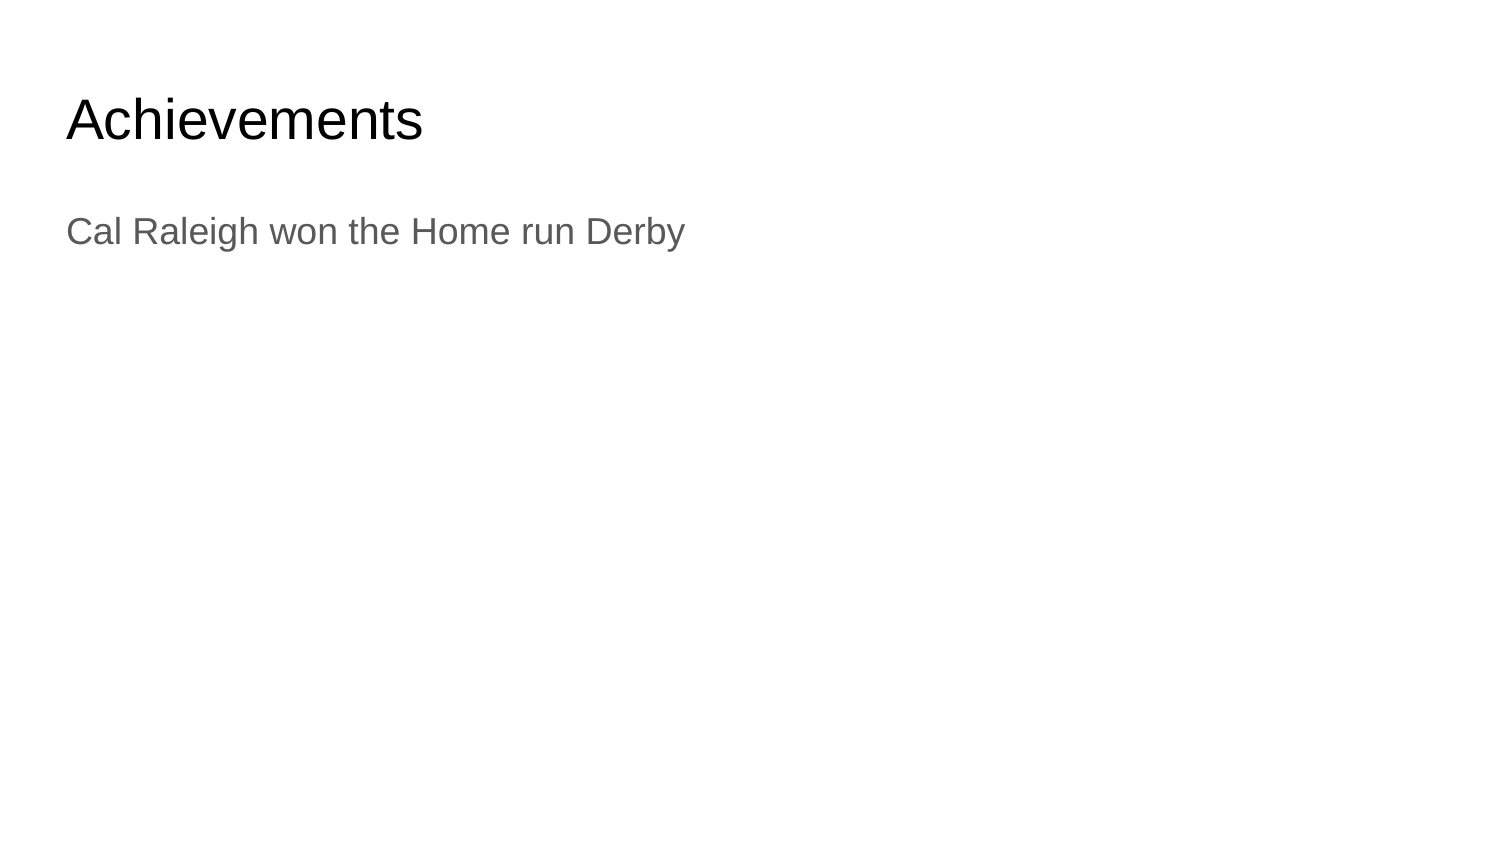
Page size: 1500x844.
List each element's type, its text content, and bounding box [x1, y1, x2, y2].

title Achievements [51, 72, 1449, 167]
list Cal Raleigh won the Home run Derby [51, 189, 1449, 750]
